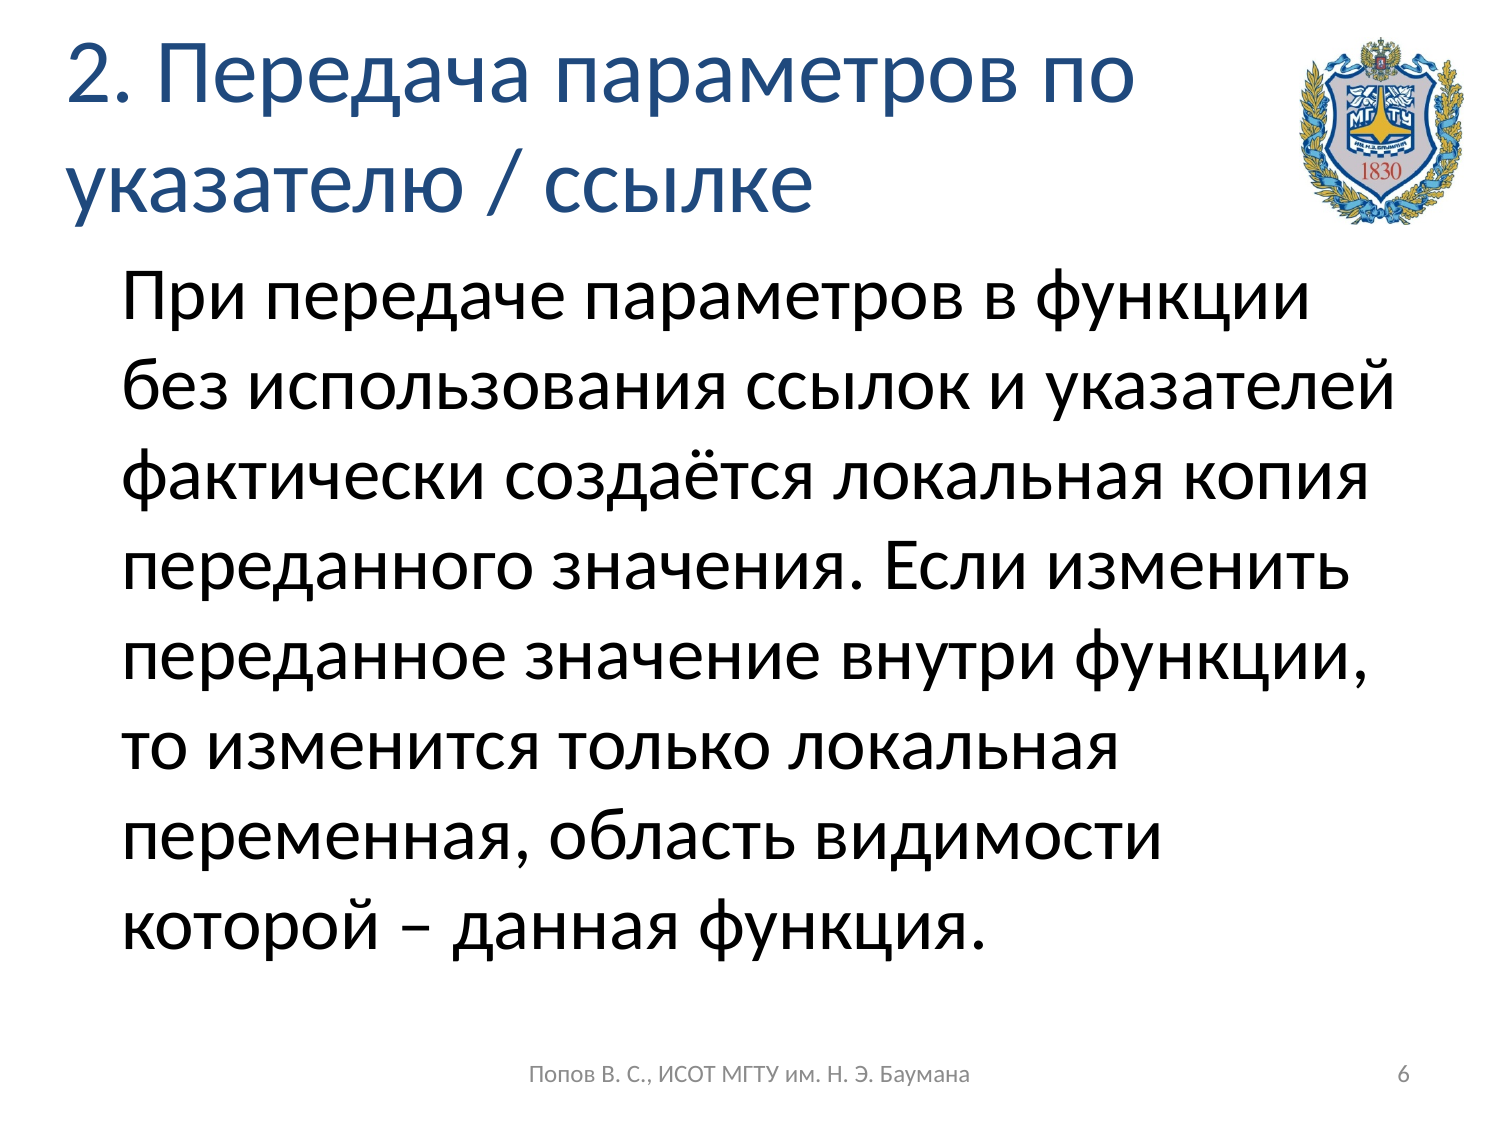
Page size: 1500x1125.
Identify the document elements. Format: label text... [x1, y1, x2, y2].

slide_number 6 [1074, 1042, 1425, 1103]
title 2. Передача параметров по указателю / ссылке [50, 0, 1275, 237]
footer Попов В. С., ИСОТ МГТУ им. Н. Э. Баумана [512, 1042, 988, 1103]
picture [1299, 37, 1464, 226]
text_box При передаче параметров в функции без использования ссылок и указателей фактически создаётся локальная копия переданного значения. Если изменить переданное значение внутри функции, то изменится только локальная переменная, область видимости которой – данная функция. [50, 237, 1450, 973]
